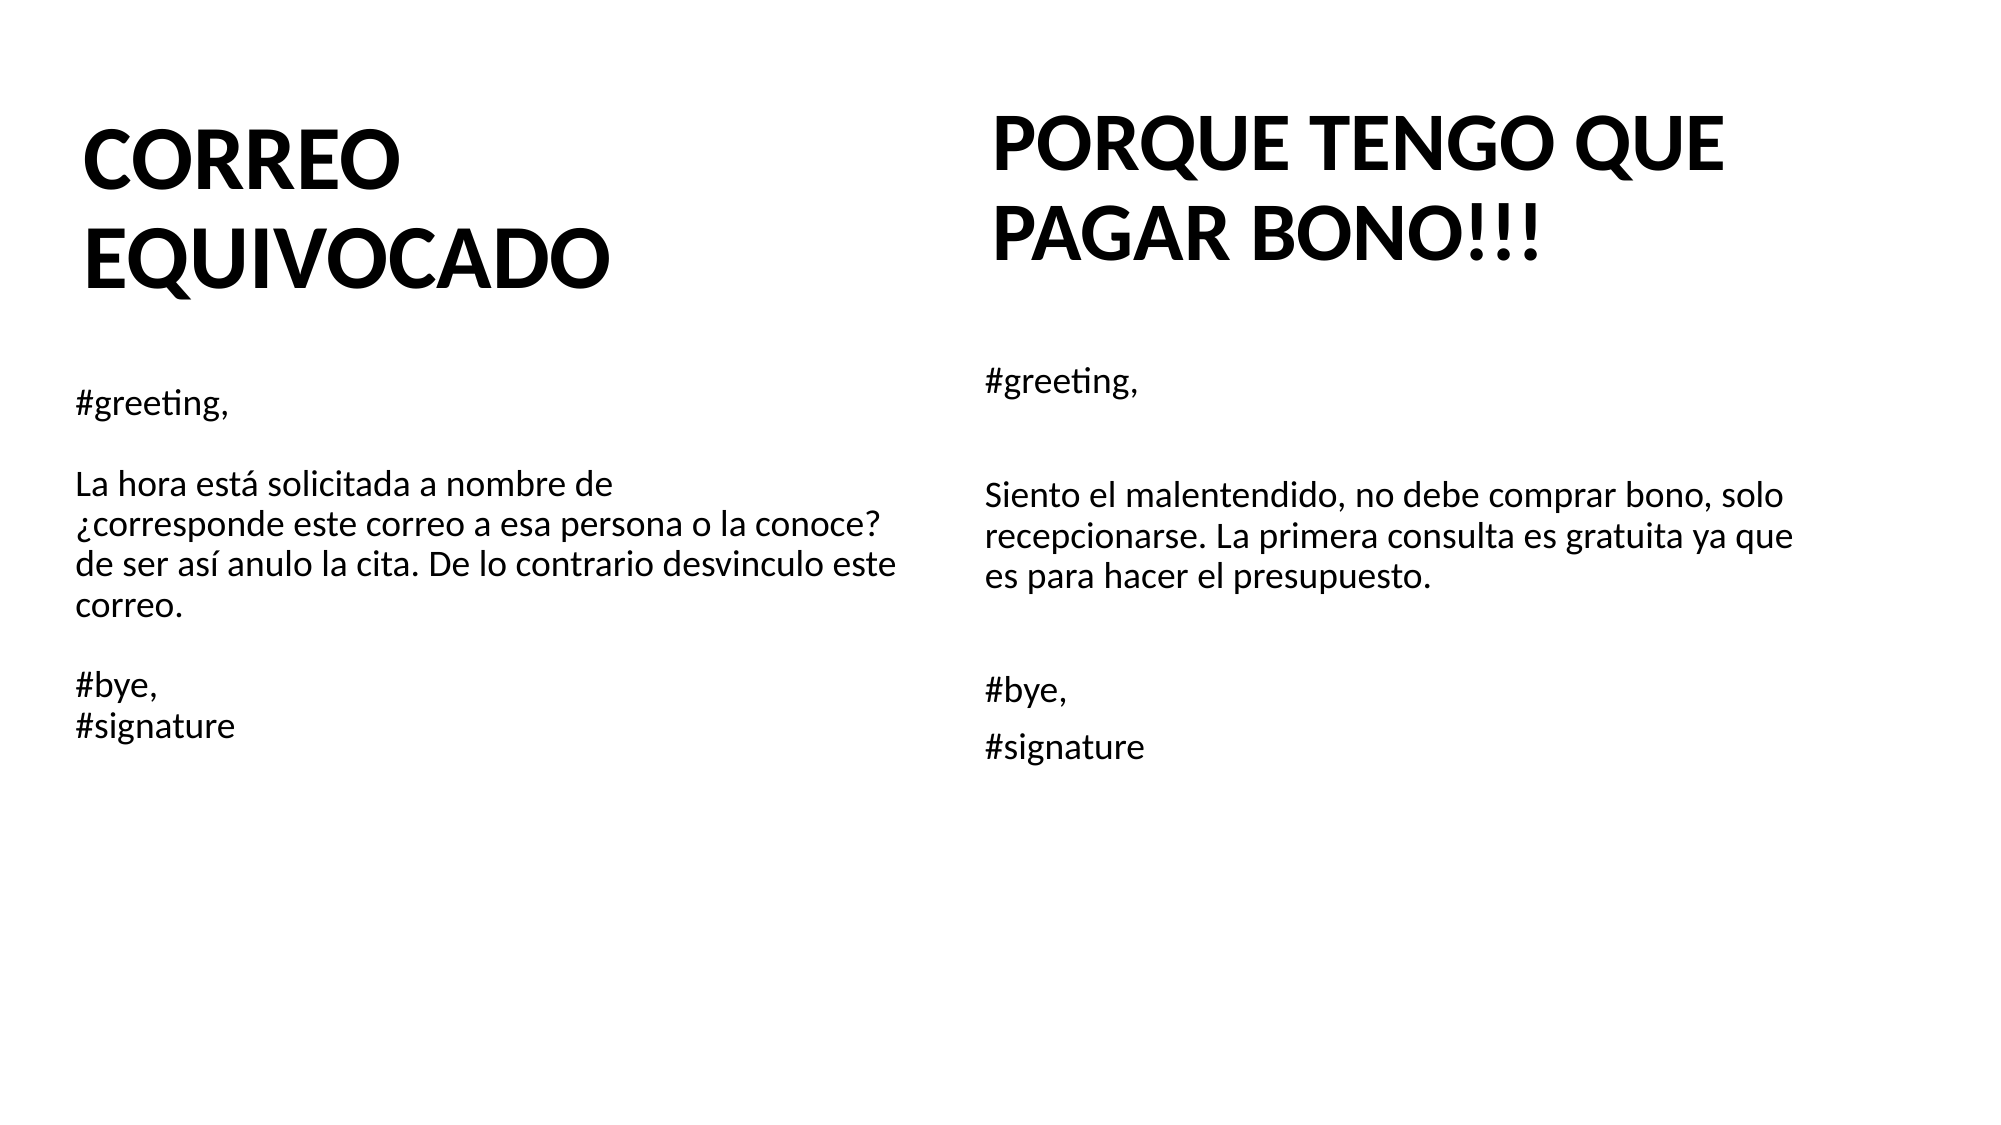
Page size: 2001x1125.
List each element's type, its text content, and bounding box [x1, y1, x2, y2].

table_header #greeting, Siento el malentendido, no debe comprar bono, solo recepcionarse. La primera consulta es gratuita ya que es para hacer el presupuesto. #bye, #signature [979, 364, 1827, 857]
table_header #greeting, La hora está solicitada a nombre de ¿corresponde este correo a esa persona o la conoce? de ser así anulo la cita. De lo contrario desvinculo este correo. #bye, #signature [69, 386, 913, 943]
list PORQUE TENGO QUE PAGAR BONO!!! [977, 150, 1828, 287]
list CORREO EQUIVOCADO [68, 180, 915, 316]
